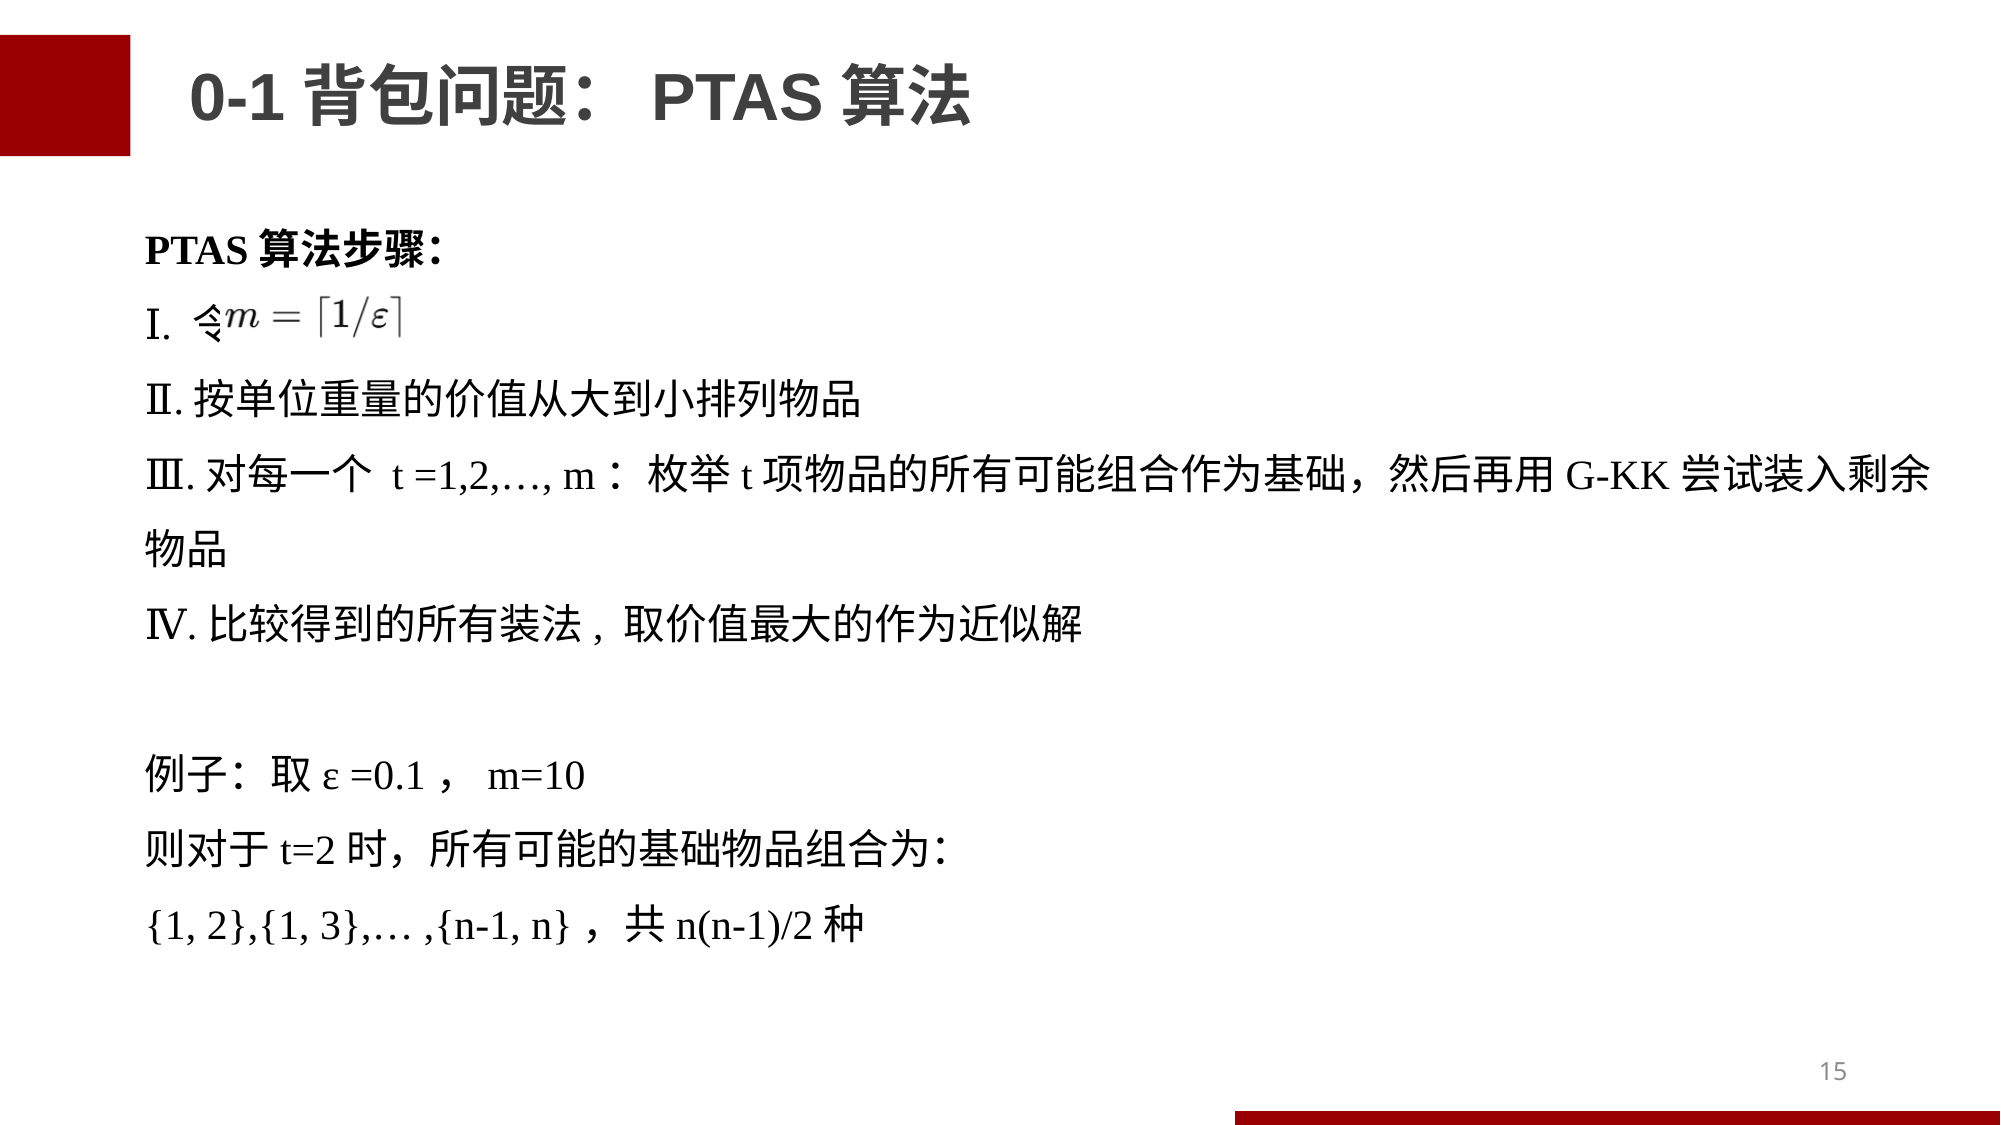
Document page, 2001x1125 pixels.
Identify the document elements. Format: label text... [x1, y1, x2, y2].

text_box [1234, 1110, 2000, 1125]
picture [220, 285, 417, 346]
text_box 0-1背包问题：PTAS算法 [174, 46, 700, 190]
text_box [0, 34, 131, 157]
slide_number 15 [1412, 1042, 1863, 1103]
text_box PTAS算法步骤： Ⅰ. 令 Ⅱ.按单位重量的价值从大到小排列物品 Ⅲ.对每一个 t =1,2,…, m：枚举t项物品的所有可能组合作为基础，然后再用G-KK尝试装入剩余物品 Ⅳ.比较得到的所有装法, 取价值最大的作为近似解 例子：取ε =0.1，m=10 则对于t=2时，所有可能的基础物品组合为： {1, 2},{1, 3},… ,{n-1, n}，共n(n-1)/2种 [130, 190, 1980, 956]
